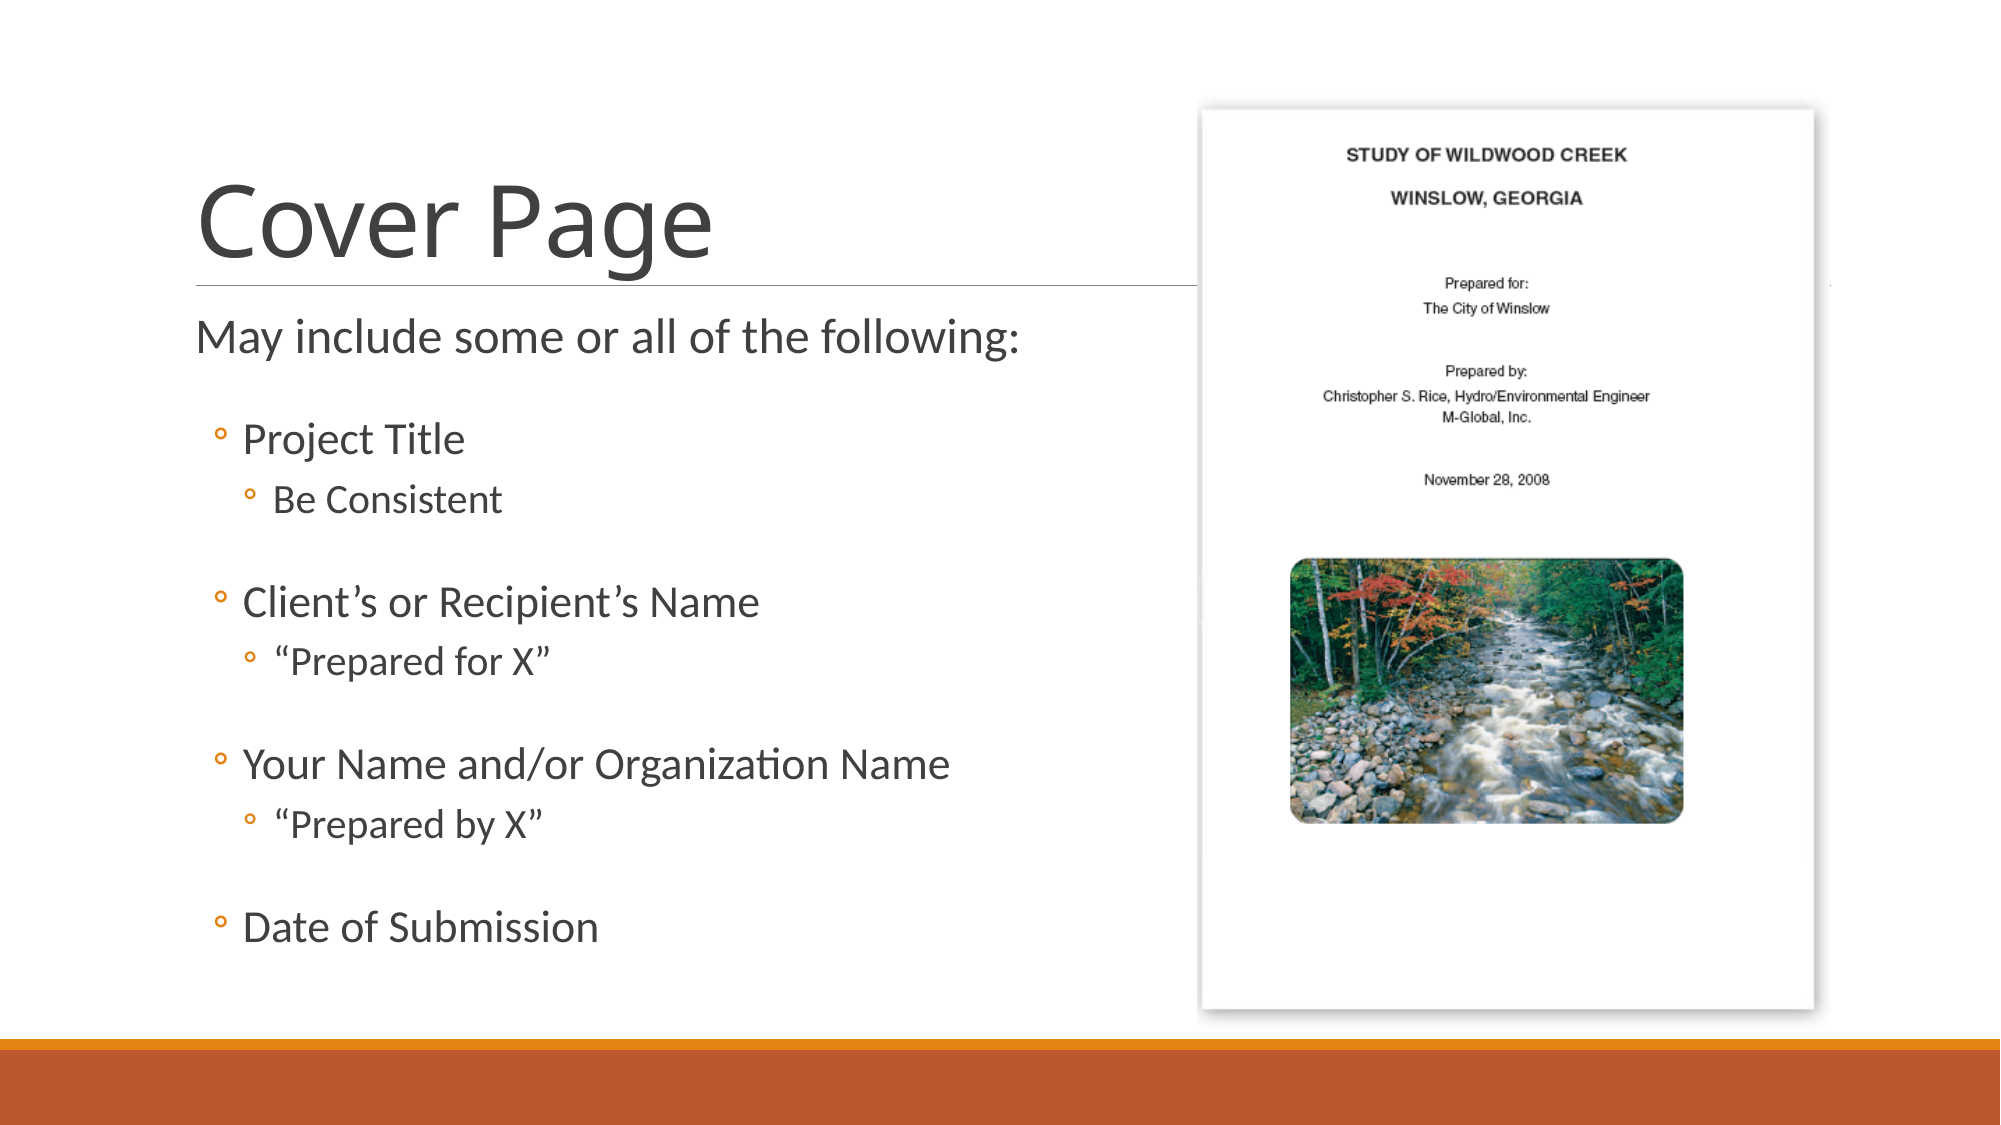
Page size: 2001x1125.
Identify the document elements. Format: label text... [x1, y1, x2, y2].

picture [1197, 94, 1831, 1033]
title Cover Page [180, 47, 1830, 285]
list May include some or all of the following: Project Title Be Consistent Client’s or Recipient’s Name “Prepared for X” Your Name and/or Organization Name “Prepared by X” Date of Submission [180, 302, 1194, 963]
